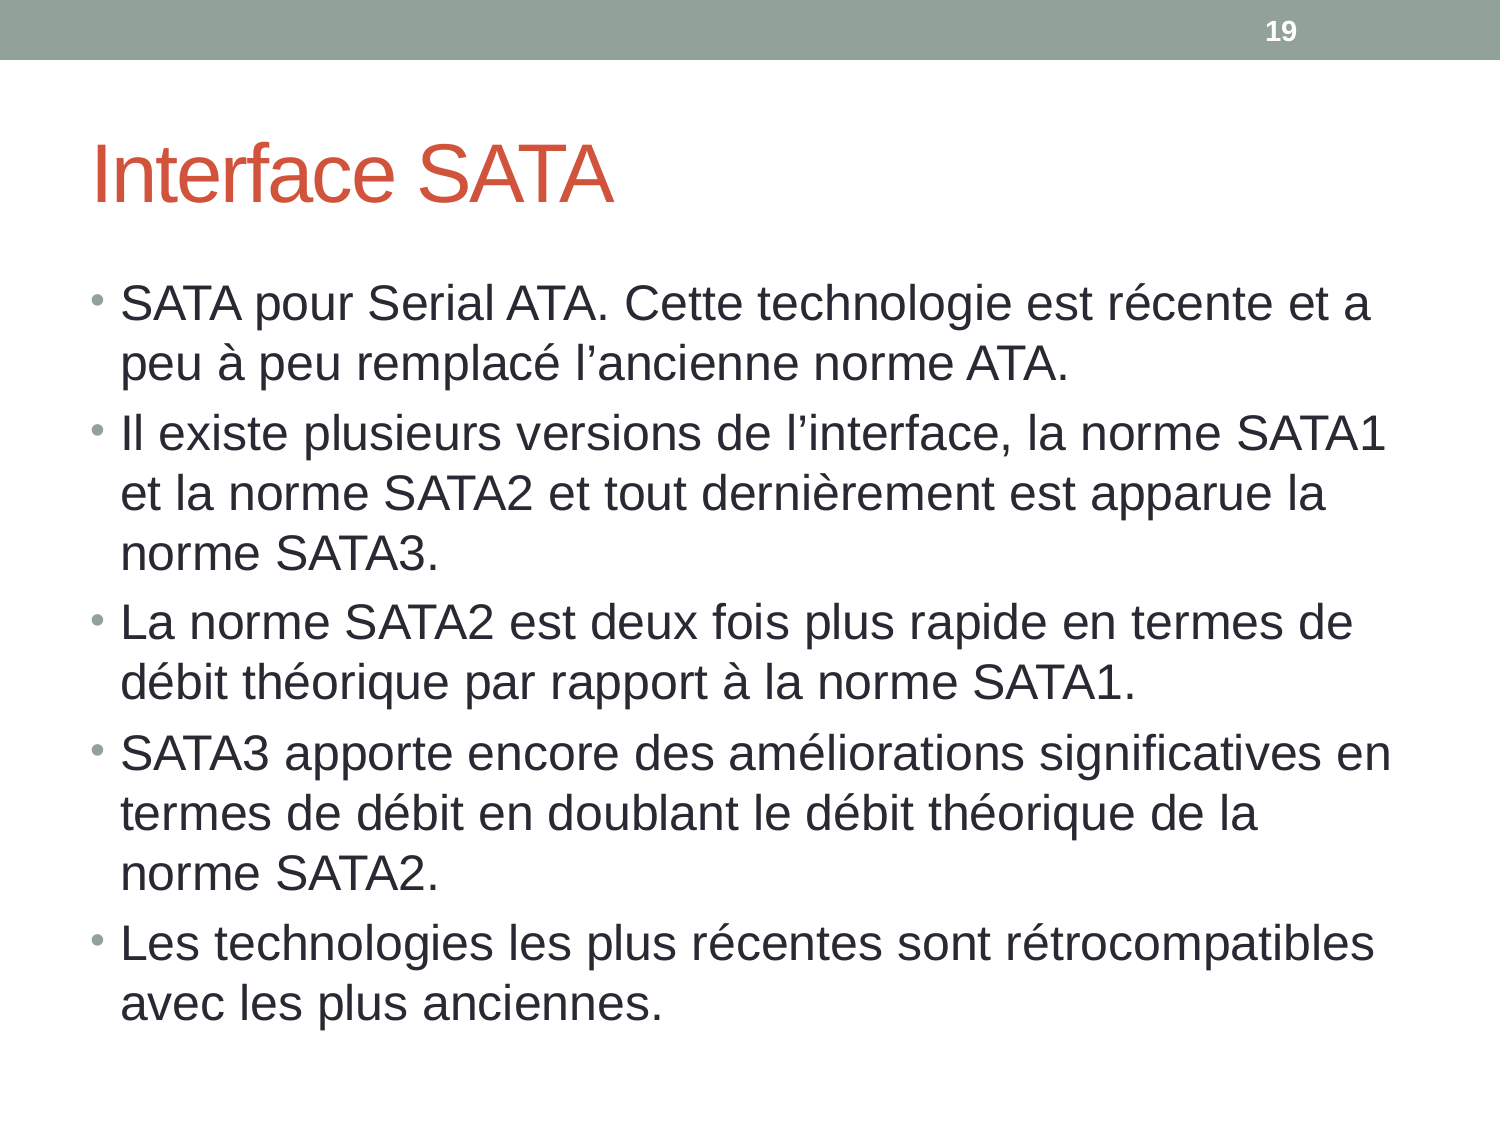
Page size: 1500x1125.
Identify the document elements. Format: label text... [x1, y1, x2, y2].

slide_number 19 [1250, 3, 1425, 57]
list SATA pour Serial ATA. Cette technologie est récente et a peu à peu remplacé l’ancienne norme ATA. Il existe plusieurs versions de l’interface, la norme SATA1 et la norme SATA2 et tout dernièrement est apparue la norme SATA3. La norme SATA2 est deux fois plus rapide en termes de débit théorique par rapport à la norme SATA1. SATA3 apporte encore des améliorations significatives en termes de débit en doublant le débit théorique de la norme SATA2. Les technologies les plus récentes sont rétrocompatibles avec les plus anciennes. [75, 262, 1425, 1063]
title Interface SATA [75, 87, 1425, 250]
